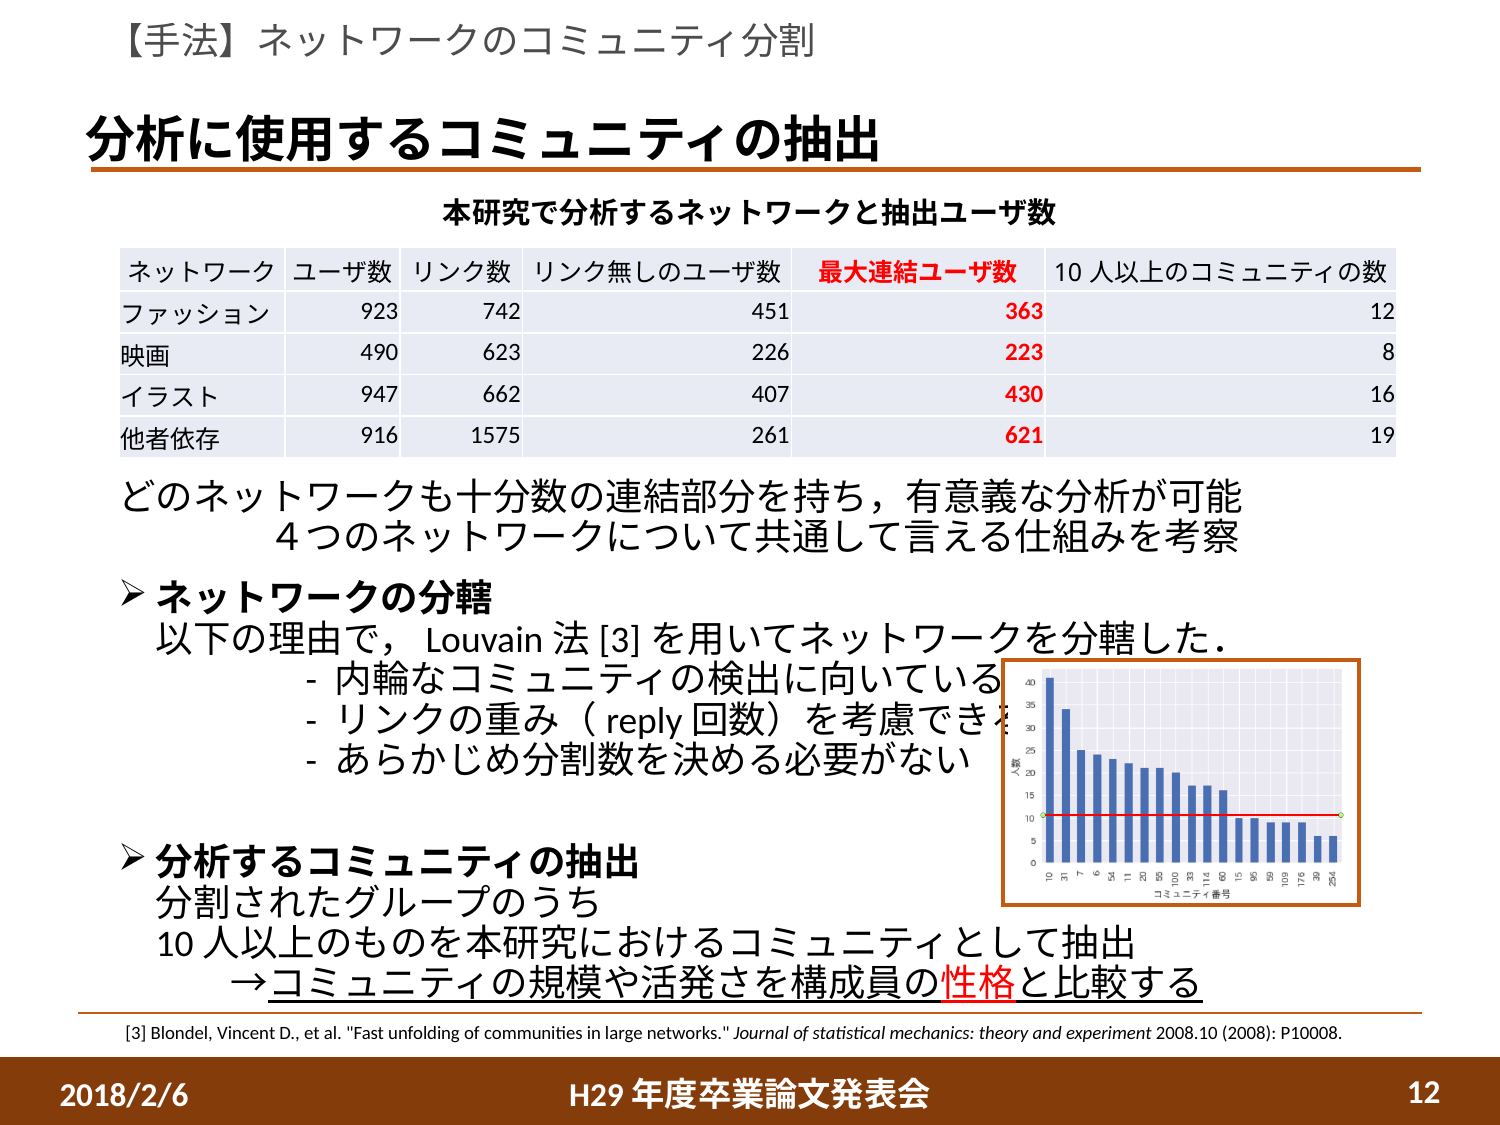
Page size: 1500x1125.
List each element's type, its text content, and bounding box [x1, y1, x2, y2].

table_cell 490 [286, 334, 399, 374]
table_header 最大連結ユーザ数 [792, 248, 1044, 290]
footer H29年度卒業論文発表会 [496, 1063, 1004, 1124]
table_cell 19 [1046, 417, 1396, 457]
table_cell 623 [401, 334, 522, 374]
table_header ユーザ数 [286, 248, 399, 290]
table_cell 16 [1046, 375, 1396, 415]
table_cell 8 [1046, 334, 1396, 374]
table_cell イラスト [120, 375, 284, 415]
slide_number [44, 1063, 383, 1124]
table_cell 12 [1046, 292, 1396, 332]
table_cell 226 [523, 334, 791, 374]
text_box 本研究で分析するネットワークと抽出ユーザ数 [428, 187, 1072, 238]
table_cell 923 [286, 292, 399, 332]
table_cell 363 [792, 292, 1044, 332]
table_header 10人以上のコミュニティの数 [1046, 248, 1396, 290]
table_cell 261 [523, 417, 791, 457]
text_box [1003, 660, 1360, 906]
slide_number 12 [1117, 1060, 1456, 1121]
table_cell 223 [792, 334, 1044, 374]
table_header リンク数 [401, 248, 522, 290]
table_header リンク無しのユーザ数 [523, 248, 791, 290]
list 【手法】ネットワークのコミュニティ分割 [91, 15, 1203, 81]
table_cell 947 [286, 375, 399, 415]
table_cell 407 [523, 375, 791, 415]
table_cell 662 [401, 375, 522, 415]
table_cell 1575 [401, 417, 522, 457]
table_cell 451 [523, 292, 791, 332]
table_cell 他者依存 [120, 417, 284, 457]
table_cell 映画 [120, 334, 284, 374]
title 分析に使用するコミュニティの抽出 [70, 92, 1500, 190]
table_cell 430 [792, 375, 1044, 415]
table_header ネットワーク [120, 248, 284, 290]
table_cell 621 [792, 417, 1044, 457]
list どのネットワークも十分数の連結部分を持ち，有意義な分析が可能 ４つのネットワークについて共通して言える仕組みを考察 ネットワークの分轄 以下の理由で，Louvain法[3]を用いてネットワークを分轄した． - 内輪なコミュニティの検出に向いている - リンクの重み（reply回数）を考慮できる - あらかじめ分割数を決める必要がない 分析するコミュニティの抽出 分割されたグループのうち 10人以上のものを本研究におけるコミュニティとして抽出 →コミュニティの規模や活発さを構成員の性格と比較する [103, 220, 1397, 1012]
table_cell ファッション [120, 292, 284, 332]
table_cell 742 [401, 292, 522, 332]
text_box [3] Blondel, Vincent D., et al. "Fast unfolding of communities in large networks." Journal of statistical mechanics: theory and experiment 2008.10 (2008): P10008. [110, 1014, 1358, 1051]
table_cell 916 [286, 417, 399, 457]
